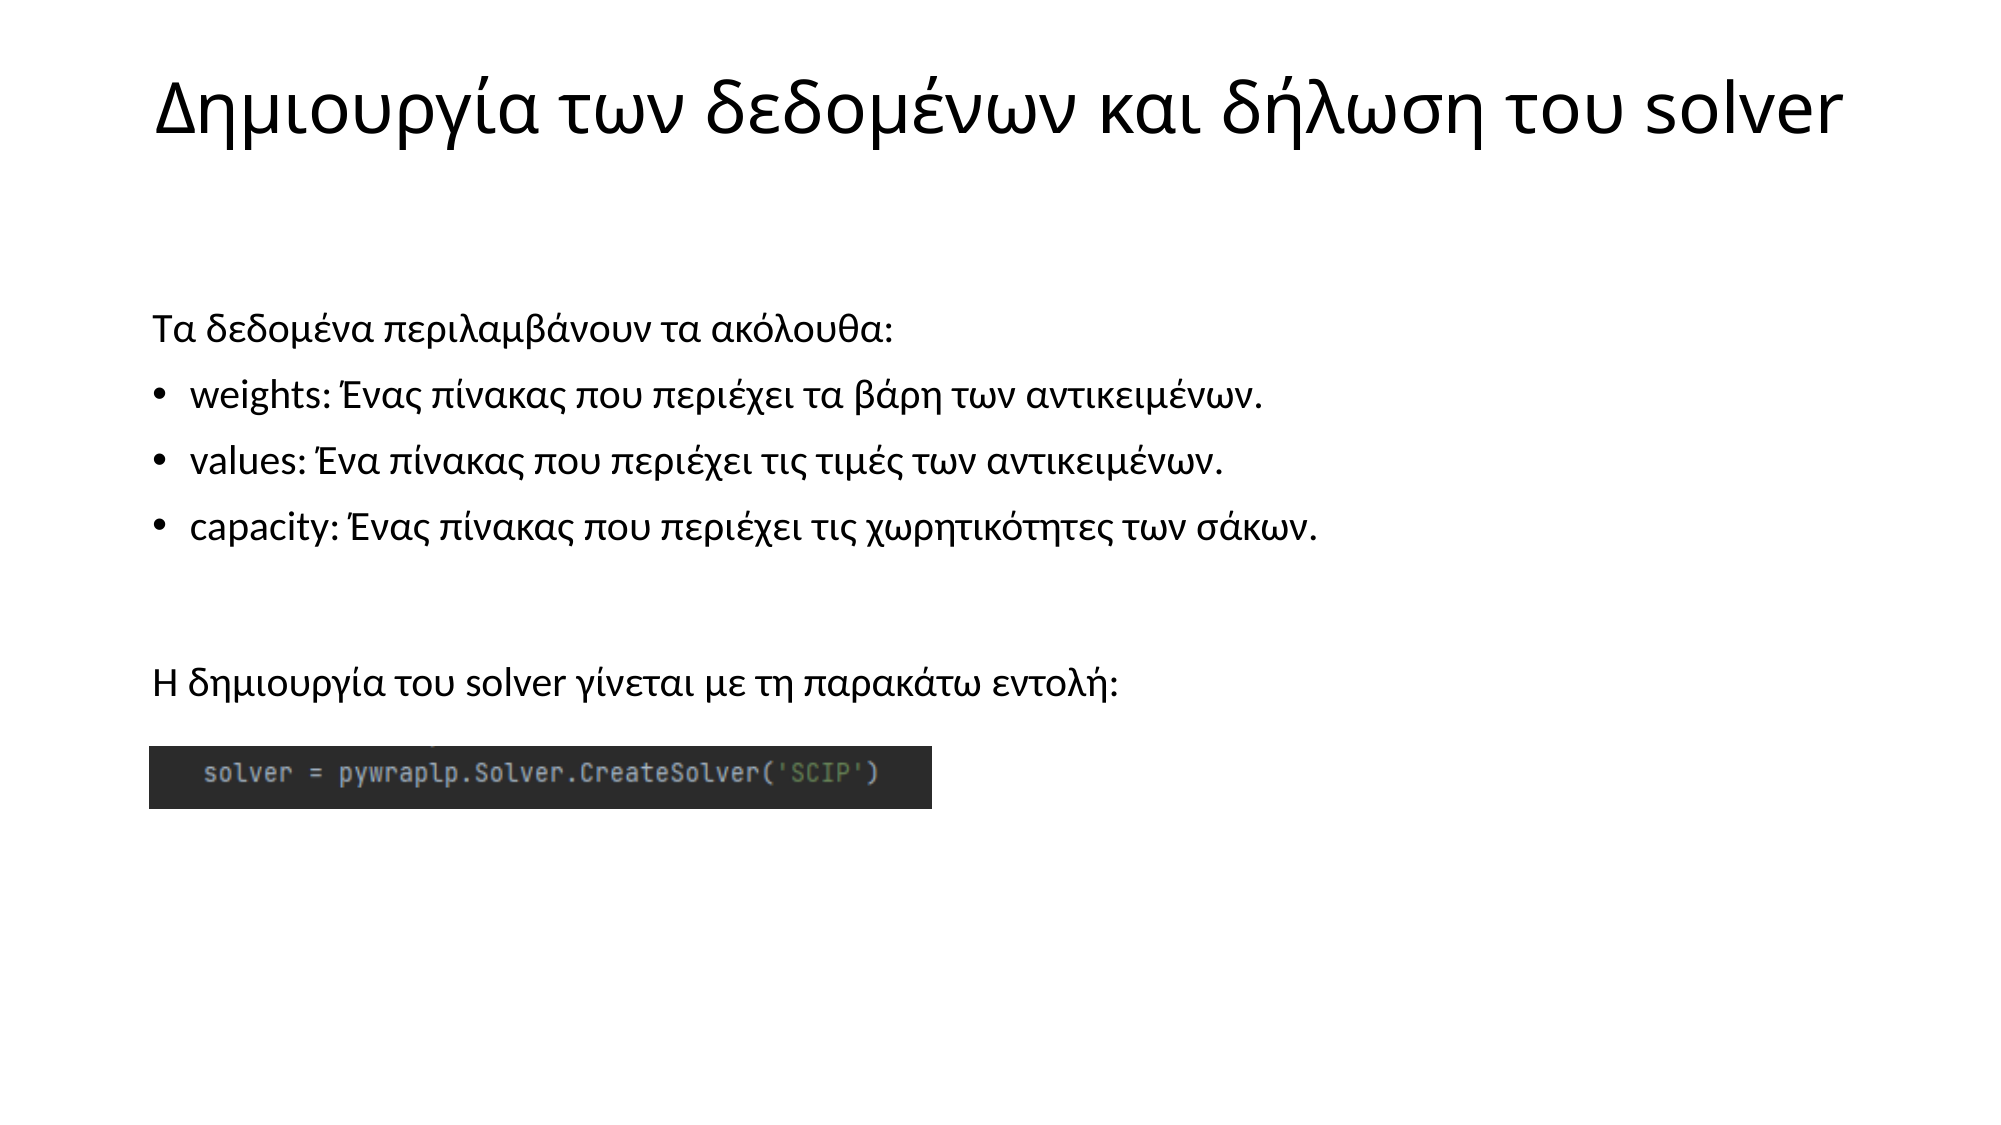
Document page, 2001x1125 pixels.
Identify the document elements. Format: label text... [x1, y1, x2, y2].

list Τα δεδομένα περιλαμβάνουν τα ακόλουθα: weights: Ένας πίνακας που περιέχει τα βάρη των αντικειμένων. values: Ένα πίνακας που περιέχει τις τιμές των αντικειμένων. capacity: Ένας πίνακας που περιέχει τις χωρητικότητες των σάκων. Η δημιουργία του solver γίνεται με τη παρακάτω εντολή: [137, 299, 1863, 1014]
title Δημιουργία των δεδομένων και δήλωση του solver [137, 59, 1863, 163]
picture [149, 746, 932, 809]
